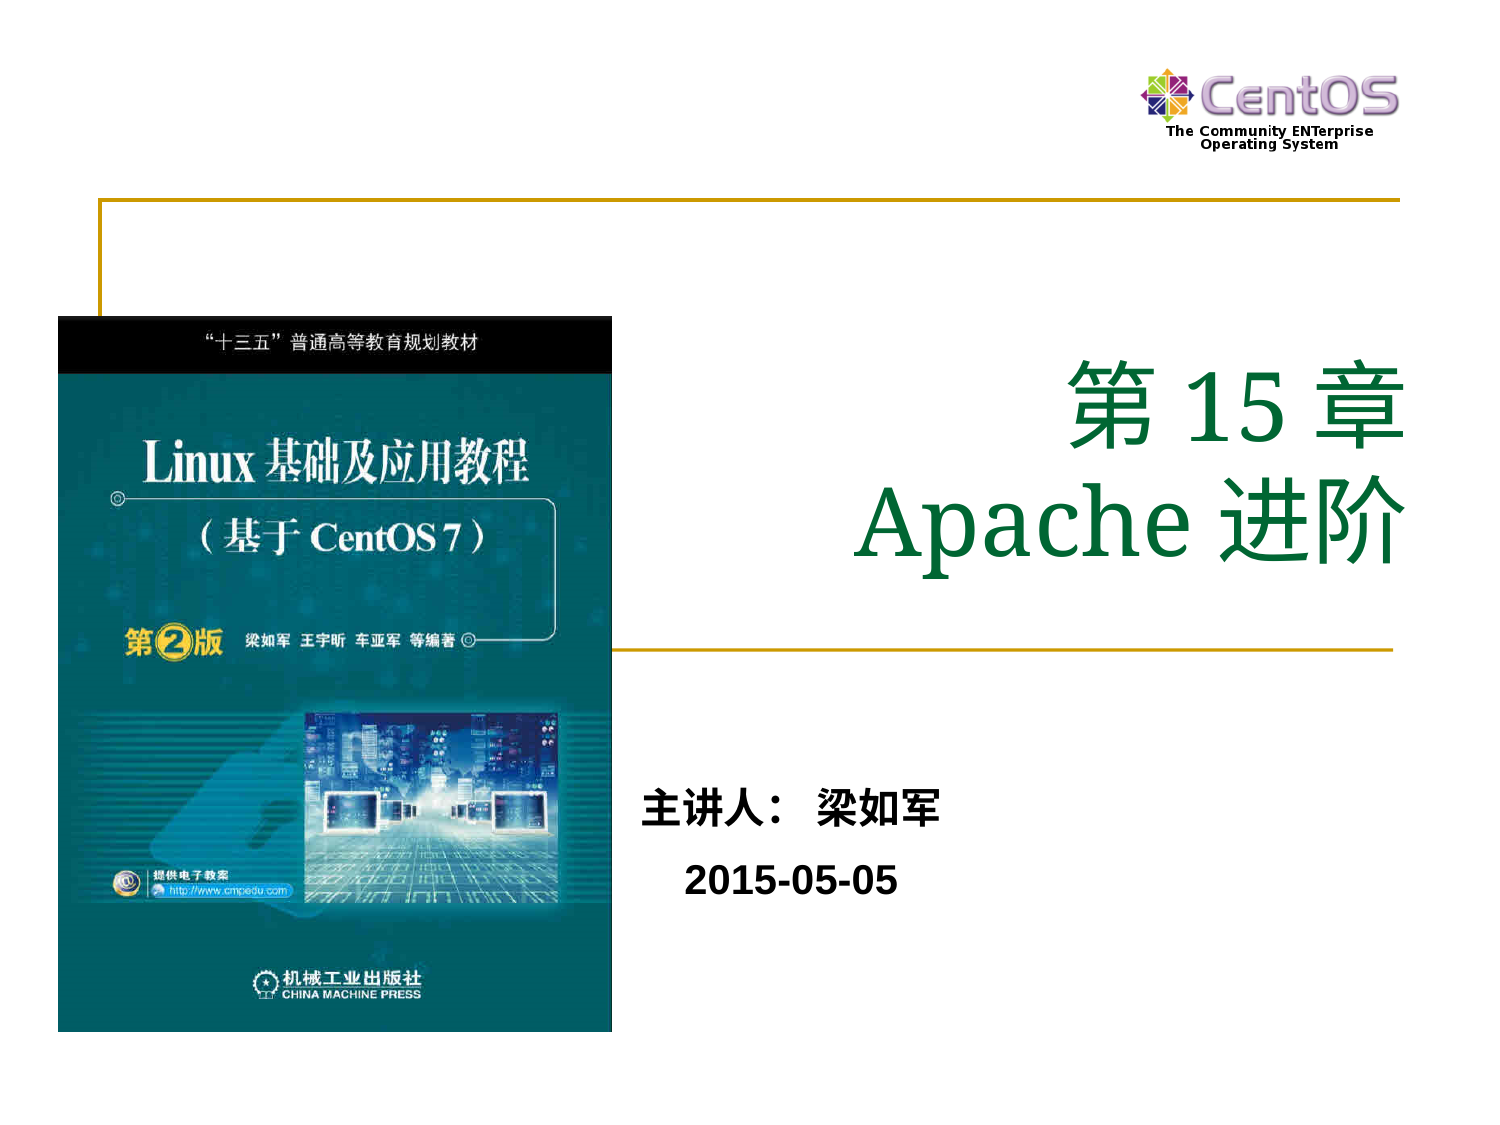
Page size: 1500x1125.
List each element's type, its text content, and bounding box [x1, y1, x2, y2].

title 第15章 Apache进阶 [618, 337, 1424, 597]
picture [58, 316, 612, 1032]
text_box 主讲人： 梁如军 2015-05-05 [618, 774, 1129, 911]
picture [1139, 66, 1400, 152]
